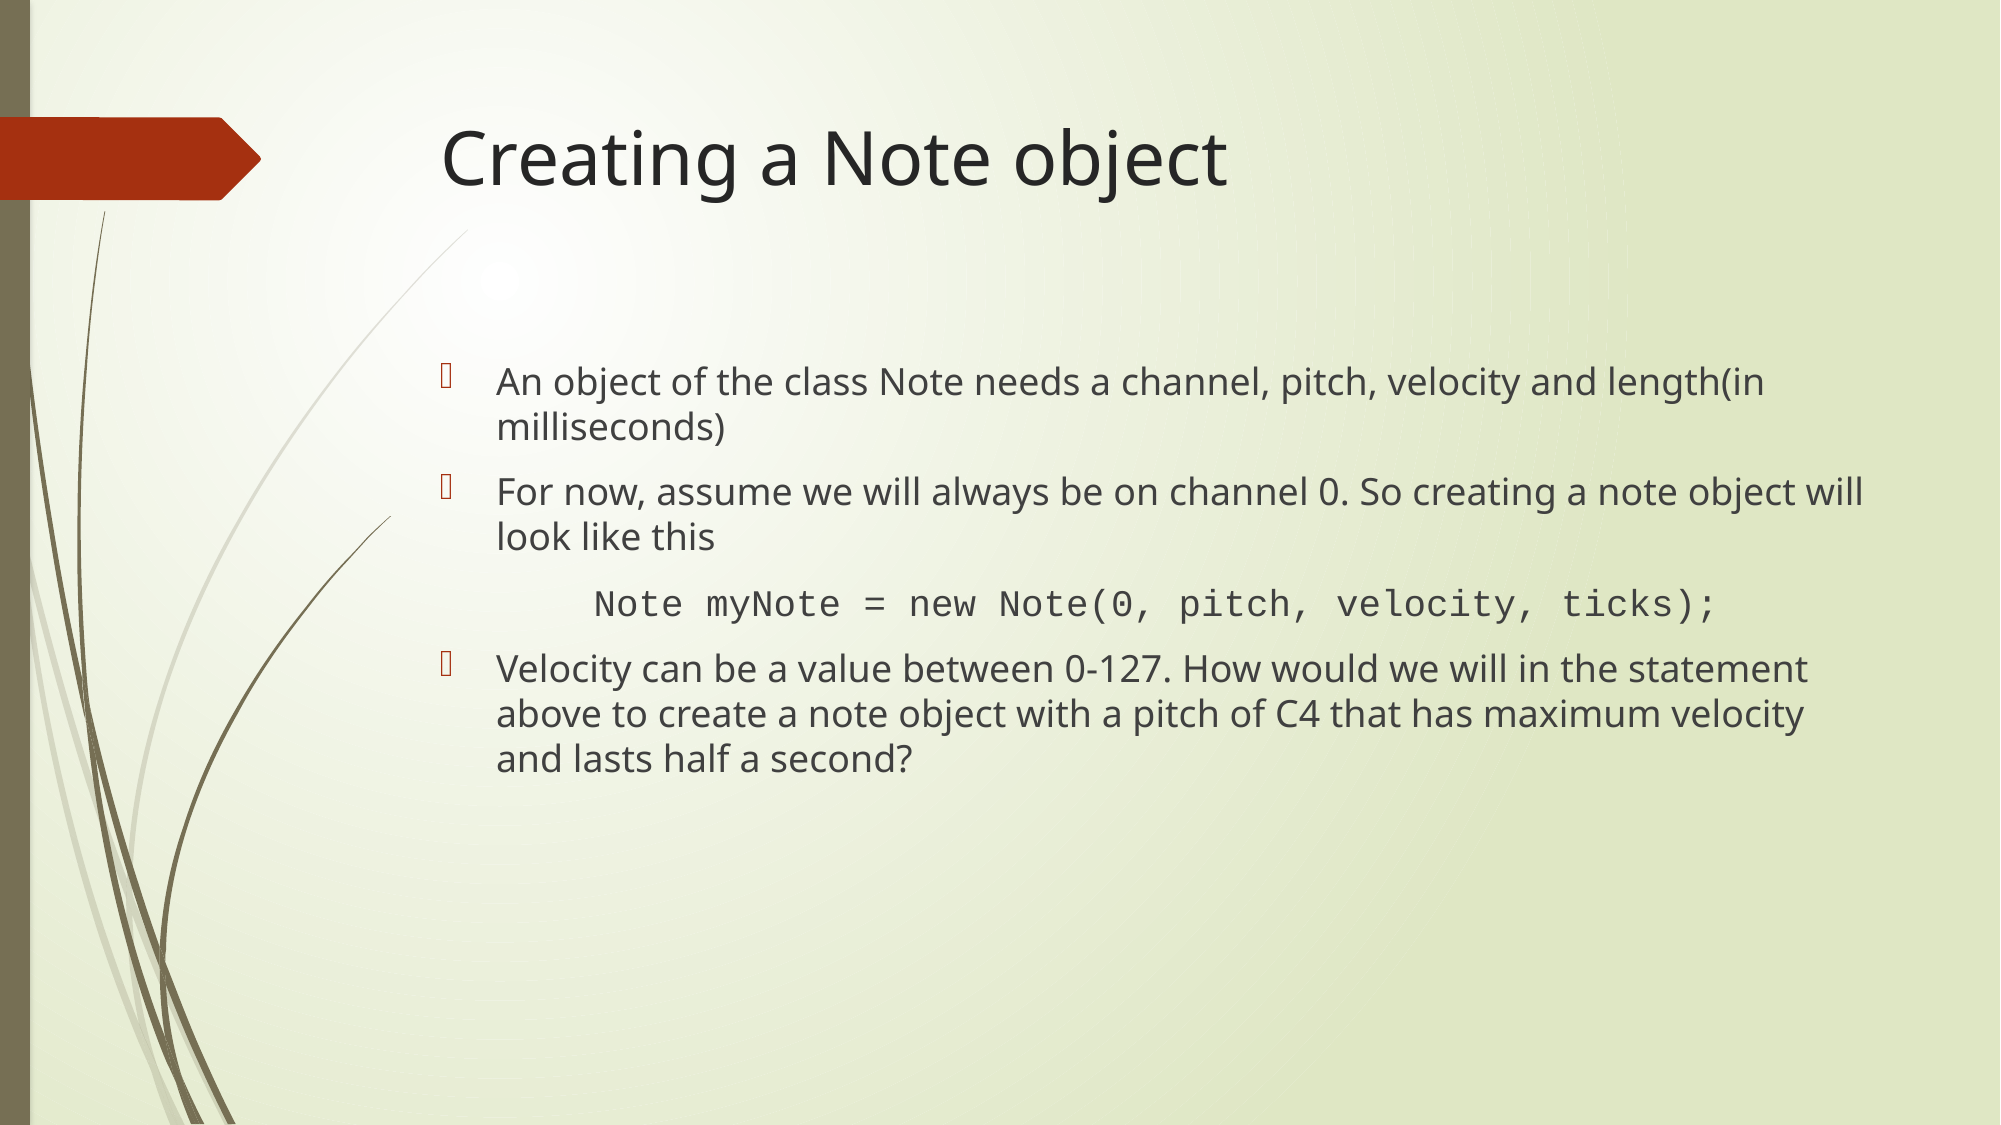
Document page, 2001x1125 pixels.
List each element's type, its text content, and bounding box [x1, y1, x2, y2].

list An object of the class Note needs a channel, pitch, velocity and length(in milliseconds) For now, assume we will always be on channel 0. So creating a note object will look like this Note myNote = new Note(0, pitch, velocity, ticks); Velocity can be a value between 0-127. How would we will in the statement above to create a note object with a pitch of C4 that has maximum velocity and lasts half a second? [424, 350, 1888, 970]
title Creating a Note object [425, 102, 1888, 313]
